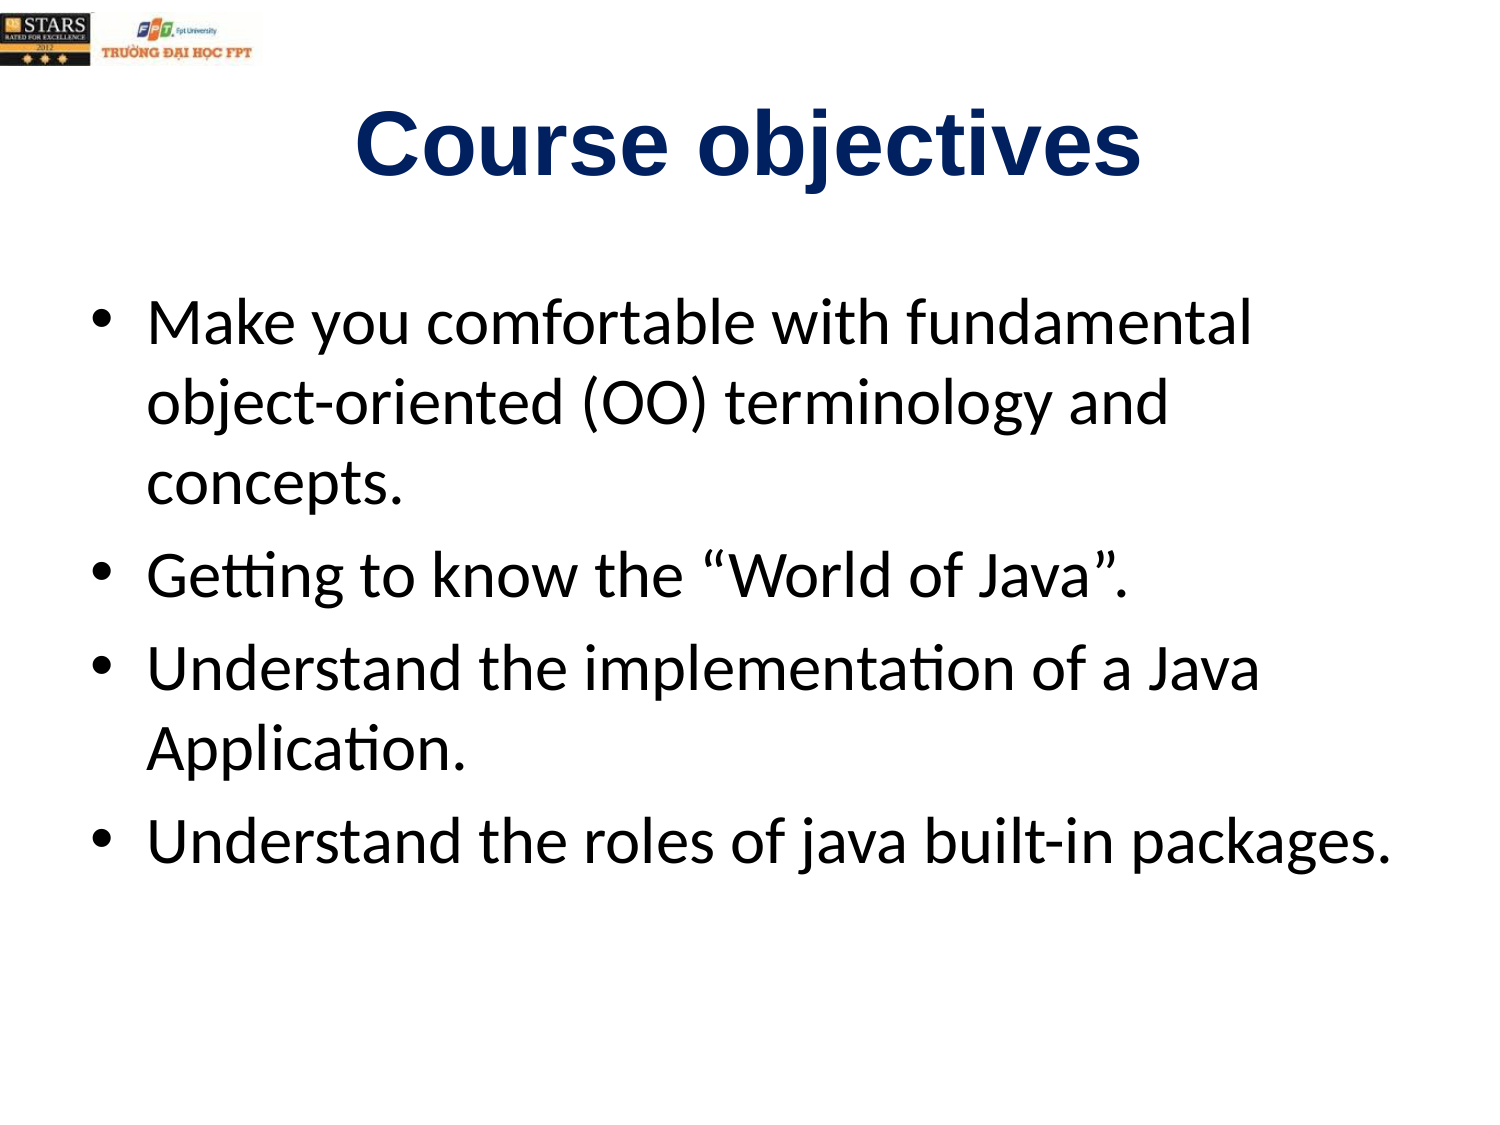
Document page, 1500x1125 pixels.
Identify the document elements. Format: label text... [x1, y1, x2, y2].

title Course objectives [75, 45, 1425, 233]
list Make you comfortable with fundamental object-oriented (OO) terminology and concepts. Getting to know the “World of Java”. Understand the implementation of a Java Application. Understand the roles of java built-in packages. [75, 270, 1425, 1013]
picture [0, 12, 263, 66]
